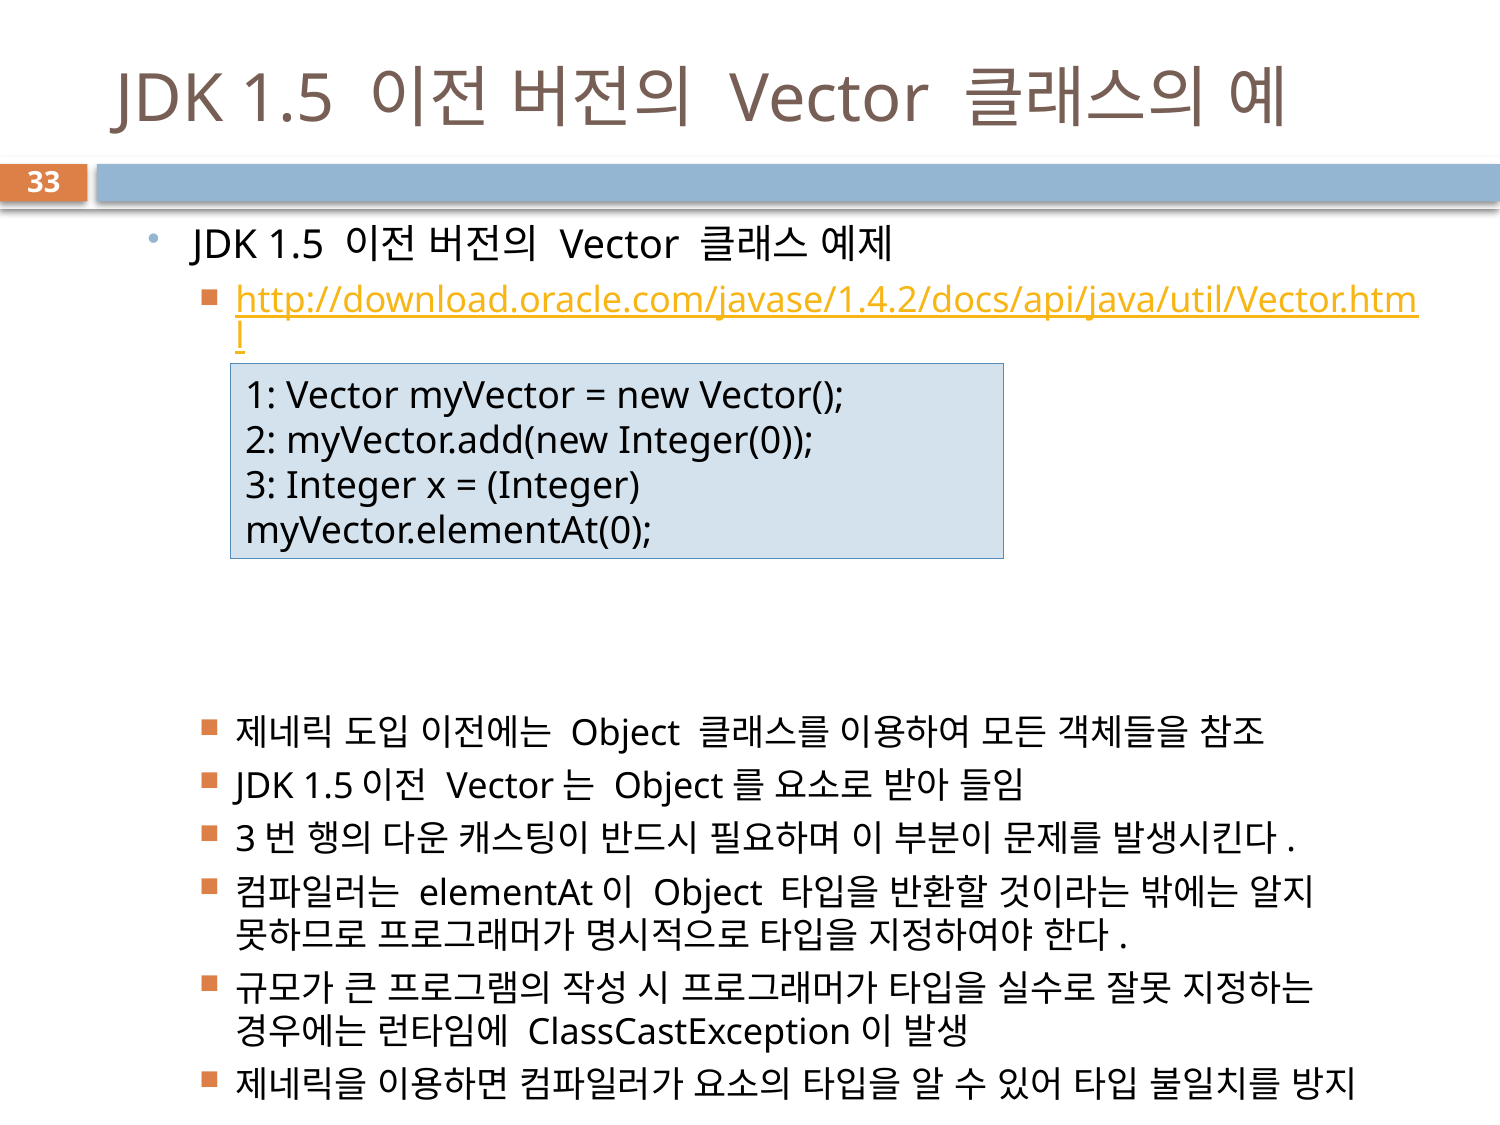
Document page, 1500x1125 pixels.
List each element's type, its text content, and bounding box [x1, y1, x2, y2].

text_box 1: Vector myVector = new Vector(); 2: myVector.add(new Integer(0)); 3: Integer x = (Integer) myVector.elementAt(0); [230, 363, 1004, 559]
title JDK 1.5 이전 버전의 Vector 클래스의 예 [100, 37, 1438, 153]
slide_number 33 [0, 162, 88, 203]
list JDK 1.5 이전 버전의 Vector 클래스 예제 http://download.oracle.com/javase/1.4.2/docs/api/java/util/Vector.html참조 제네릭 도입 이전에는 Object 클래스를 이용하여 모든 객체들을 참조 JDK 1.5이전 Vector는 Object를 요소로 받아 들임 3번 행의 다운 캐스팅이 반드시 필요하며 이 부분이 문제를 발생시킨다. 컴파일러는 elementAt이 Object 타입을 반환할 것이라는 밖에는 알지 못하므로 프로그래머가 명시적으로 타입을 지정하여야 한다. 규모가 큰 프로그램의 작성 시 프로그래머가 타입을 실수로 잘못 지정하는 경우에는 런타임에 ClassCastException이 발생 제네릭을 이용하면 컴파일러가 요소의 타입을 알 수 있어 타입 불일치를 방지 [76, 210, 1438, 1079]
